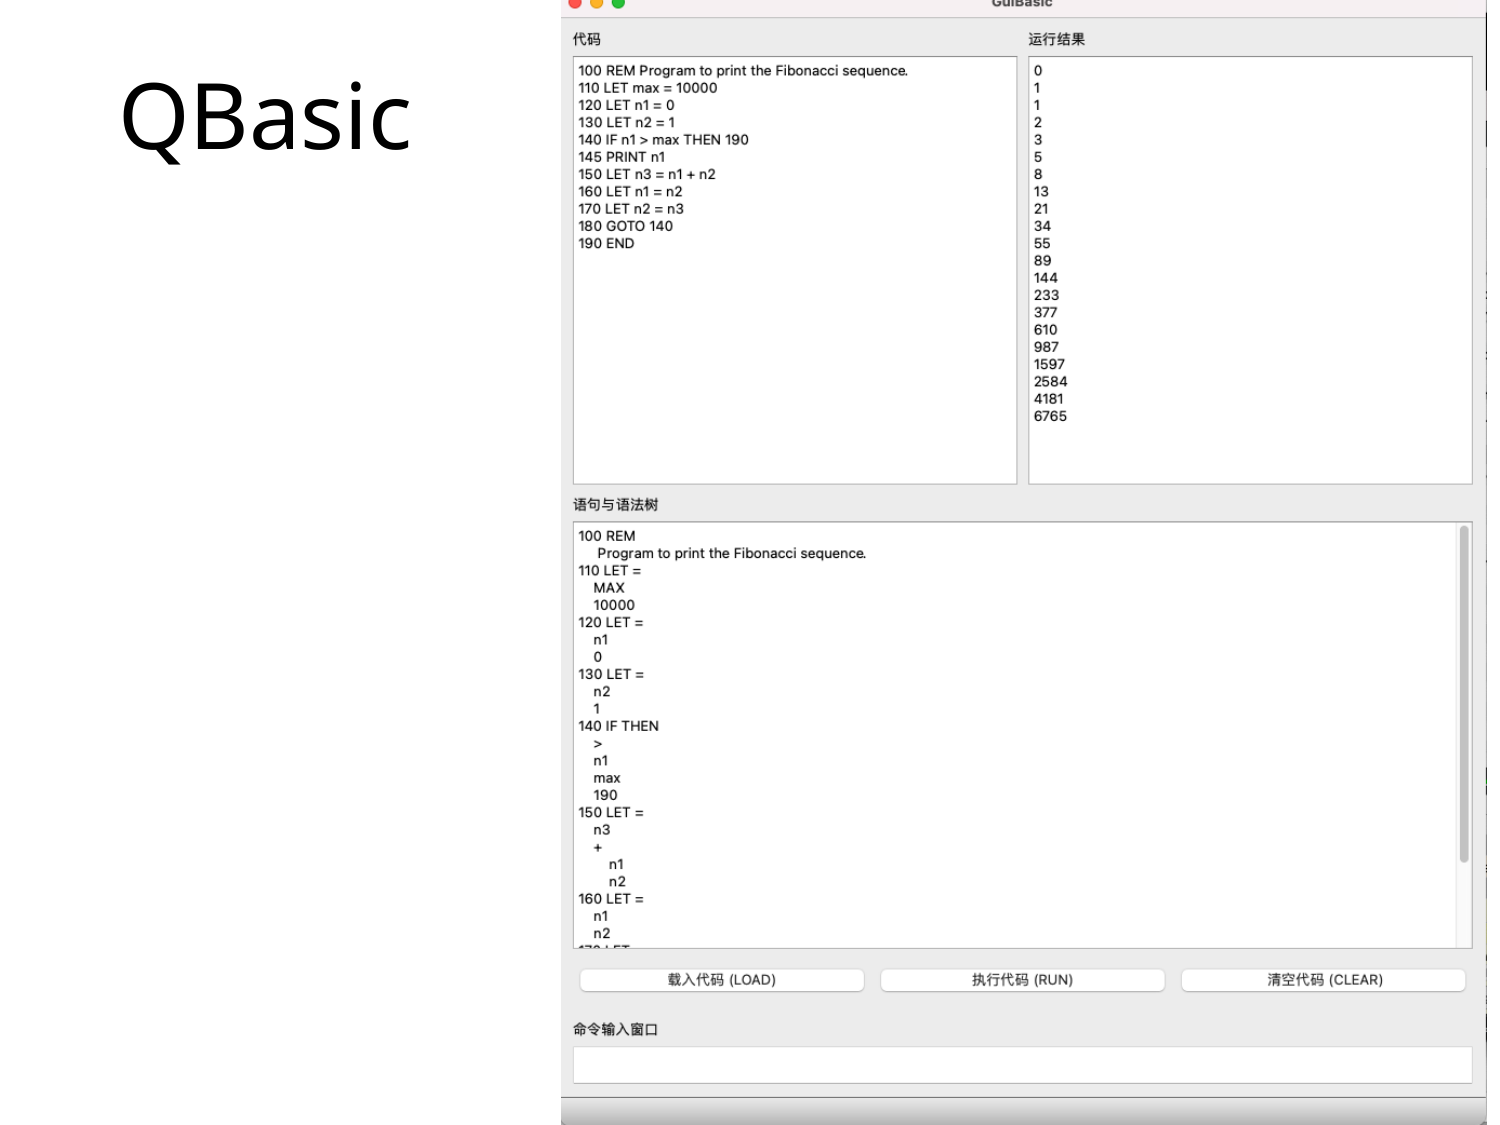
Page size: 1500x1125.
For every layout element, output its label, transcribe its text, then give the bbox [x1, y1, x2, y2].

title QBasic [103, 59, 561, 180]
picture [561, 0, 1487, 1125]
